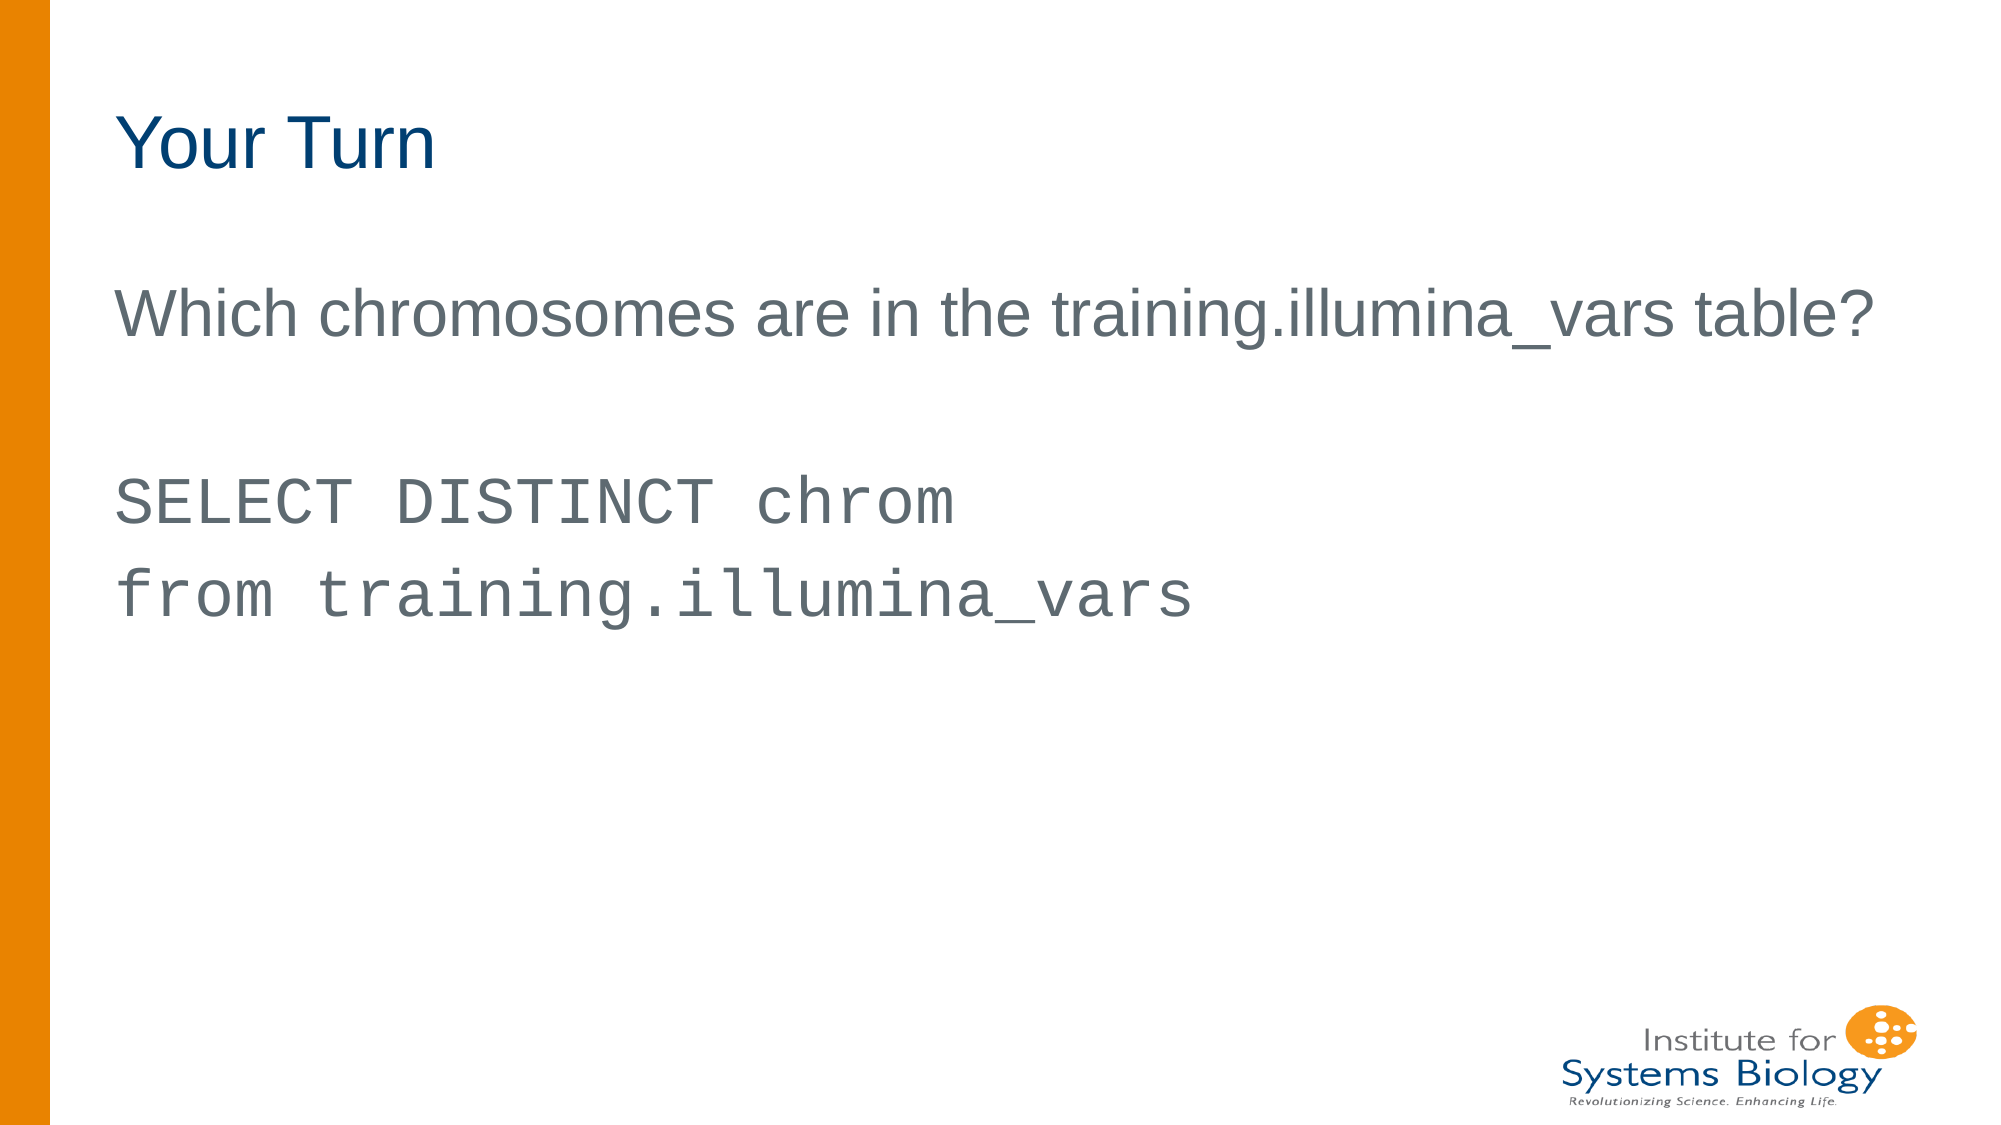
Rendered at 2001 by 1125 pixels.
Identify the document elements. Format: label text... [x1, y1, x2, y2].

picture [1550, 999, 1937, 1113]
title Your Turn [99, 45, 1900, 233]
list Which chromosomes are in the training.illumina_vars table? SELECT DISTINCT chrom from training.illumina_vars [99, 262, 1900, 1005]
